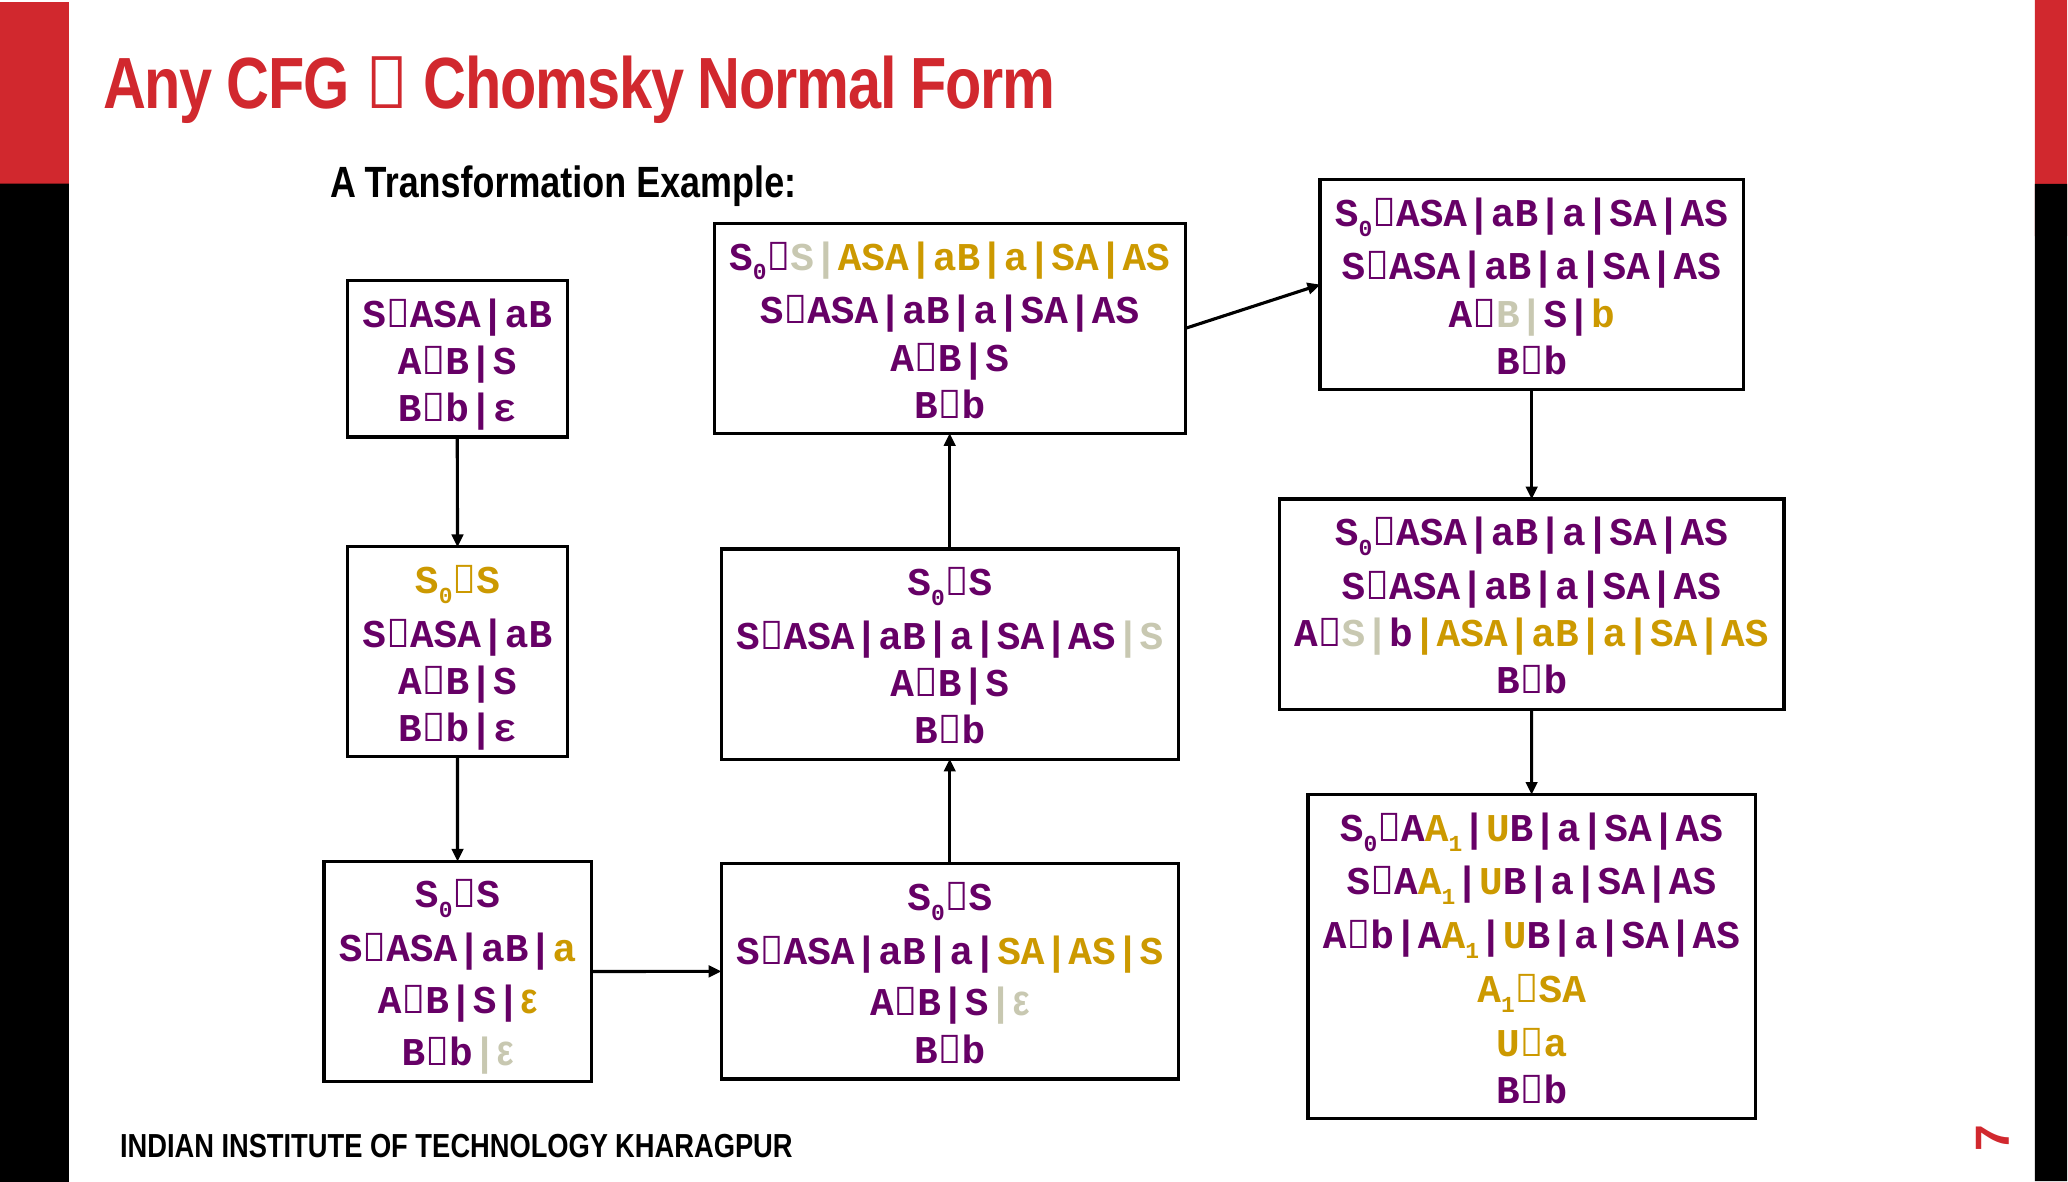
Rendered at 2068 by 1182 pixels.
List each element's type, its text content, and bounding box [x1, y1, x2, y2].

text_box S0ASA|aB|a|SA|AS SASA|aB|a|SA|AS AB|S|b Bb [1319, 179, 1744, 390]
text_box S0AA1|UB|a|SA|AS SAA1|UB|a|SA|AS Ab|AA1|UB|a|SA|AS A1SA Ua Bb [1307, 794, 1756, 1119]
text_box S0S SASA|aB|a AB|S|ε Bb|ε [323, 861, 592, 1082]
text_box SASA|aB AB|S Bb|ε [347, 280, 568, 438]
slide_number 7 [1963, 1046, 2016, 1169]
text_box S0S SASA|aB|a|SA|AS|S AB|S|ε Bb [721, 863, 1179, 1079]
list A Transformation Example: [313, 145, 1756, 231]
text_box S0S SASA|aB|a|SA|AS|S AB|S Bb [721, 548, 1179, 760]
text_box S0ASA|aB|a|SA|AS SASA|aB|a|SA|AS AS|b|ASA|aB|a|SA|AS Bb [1279, 498, 1784, 710]
footer INDIAN INSTITUTE OF TECHNOLOGY KHARAGPUR [103, 1115, 1361, 1168]
text_box S0S SASA|aB AB|S Bb|ε [347, 546, 568, 757]
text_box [1195, 284, 1311, 329]
title Any CFG  Chomsky Normal Form [86, 26, 2016, 132]
text_box S0S|ASA|aB|a|SA|AS SASA|aB|a|SA|AS AB|S Bb [714, 223, 1186, 434]
